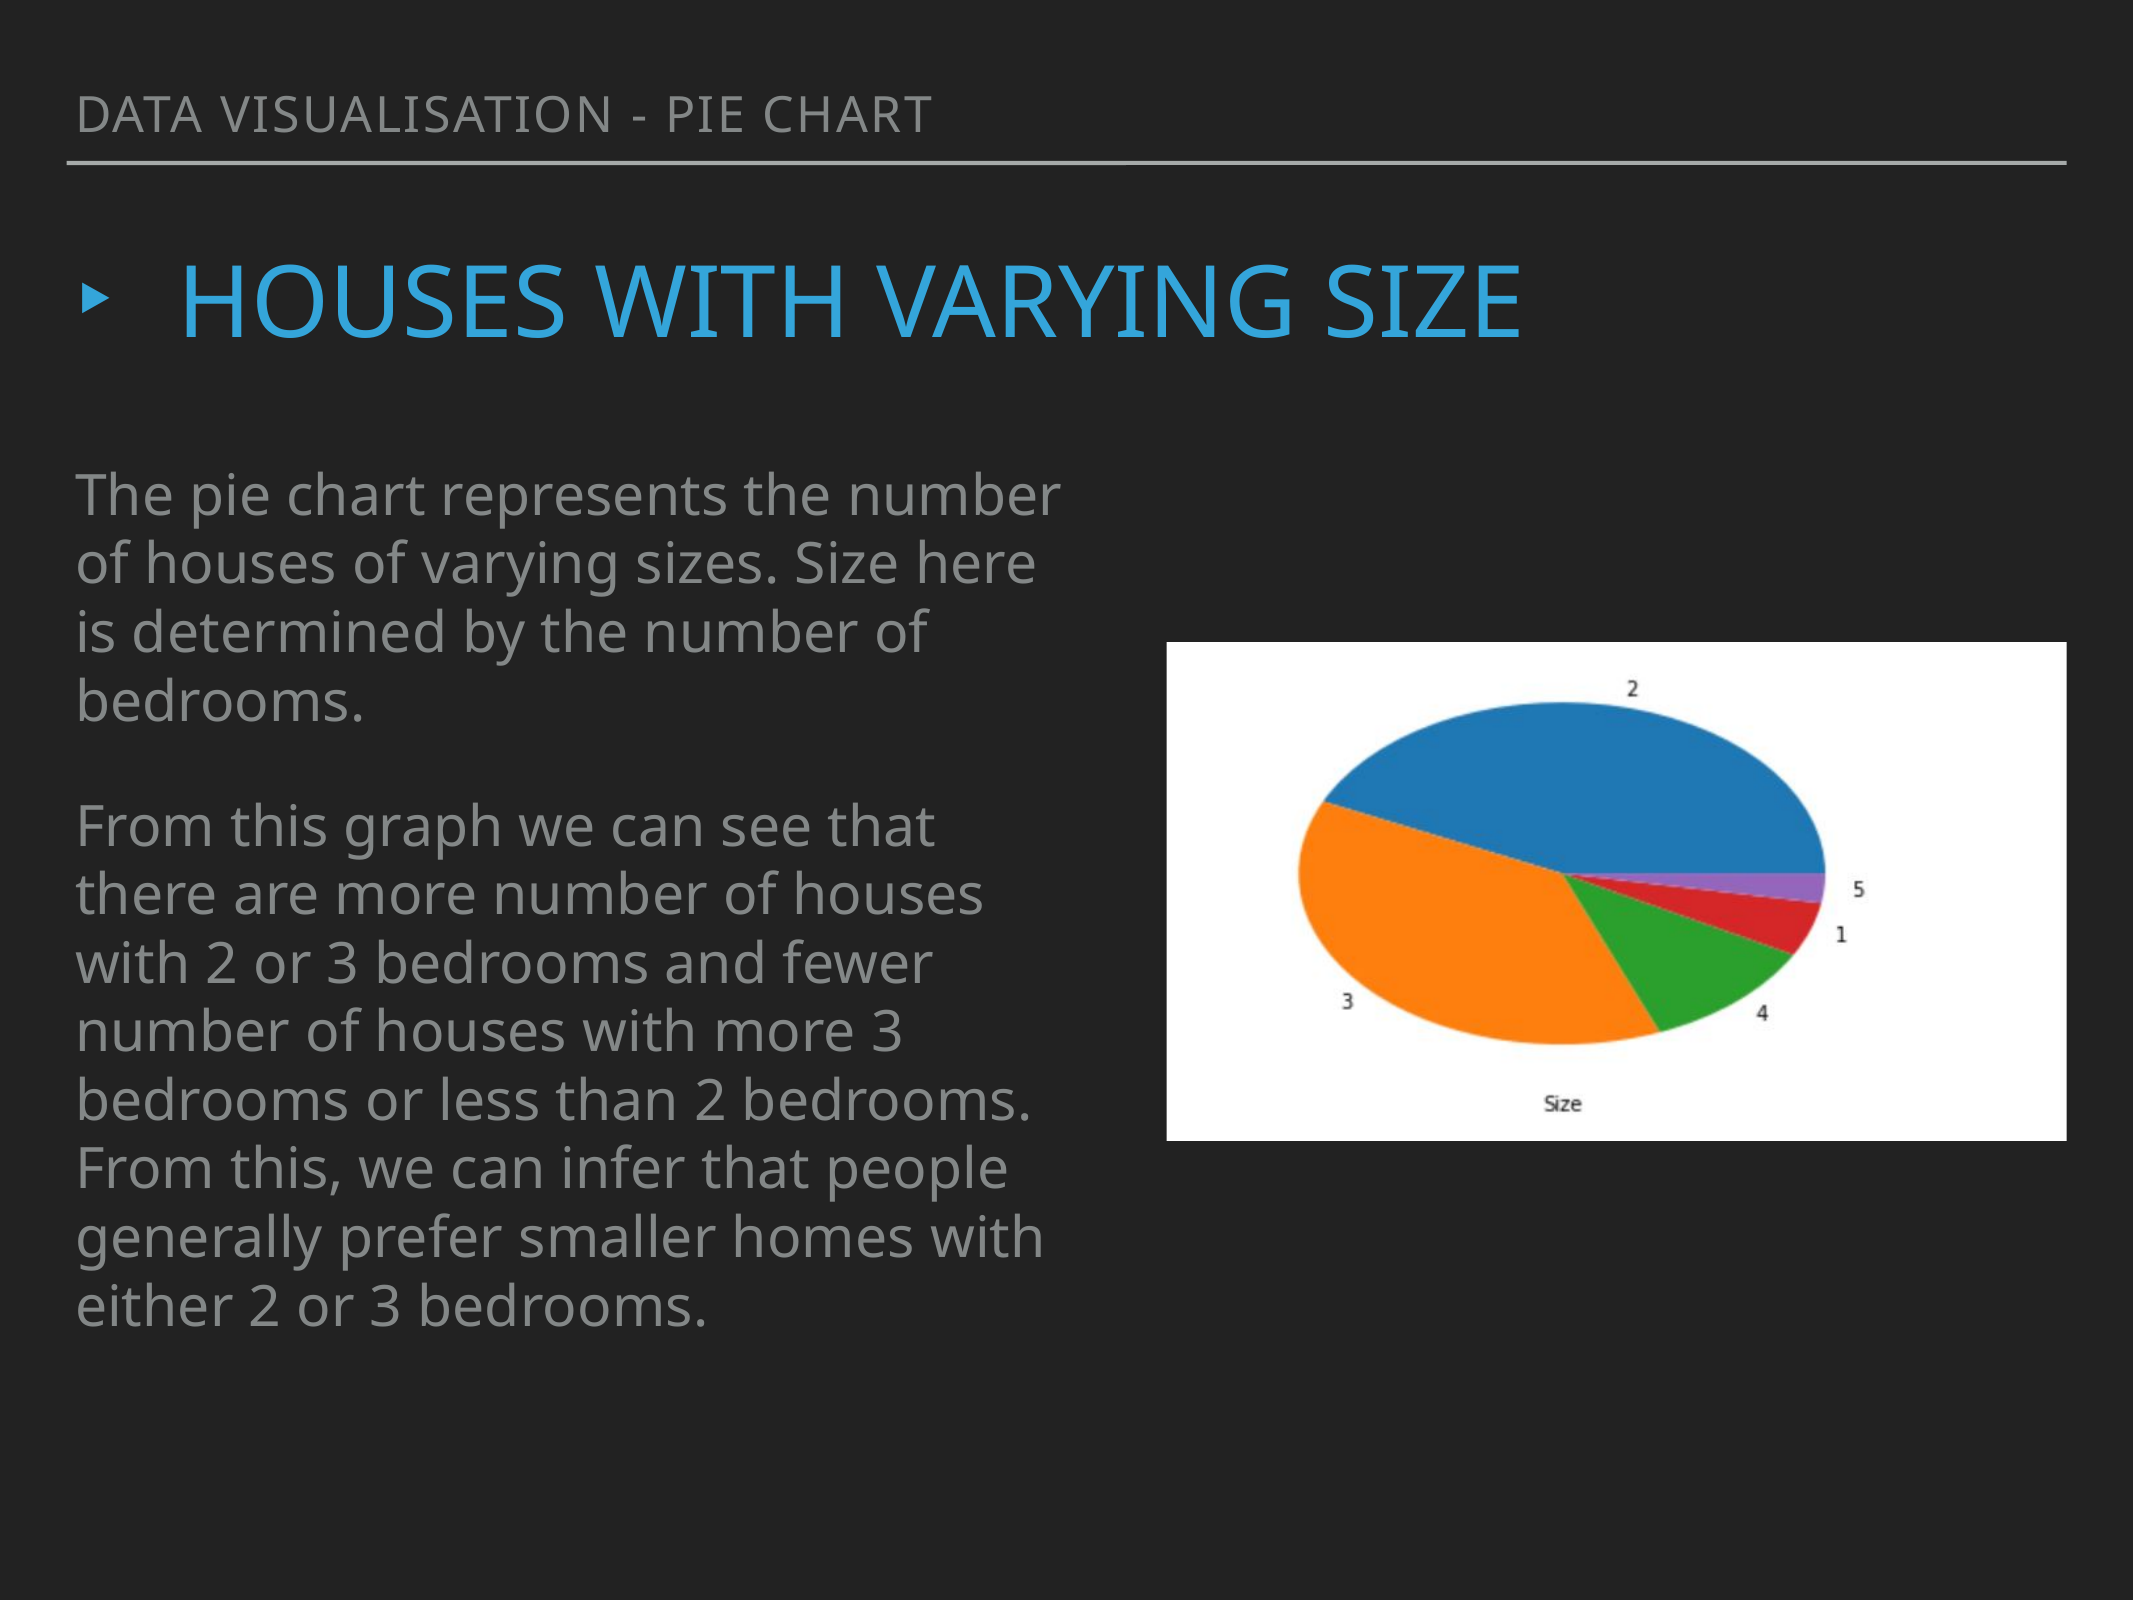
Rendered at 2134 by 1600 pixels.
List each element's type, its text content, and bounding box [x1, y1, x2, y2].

title houses with varying size [66, 251, 1647, 372]
list Data visualisation - pie chart [66, 74, 1901, 151]
list The pie chart represents the number of houses of varying sizes. Size here is determined by the number of bedrooms. From this graph we can see that there are more number of houses with 2 or 3 bedrooms and fewer number of houses with more 3 bedrooms or less than 2 bedrooms. From this, we can infer that people generally prefer smaller homes with either 2 or 3 bedrooms. [66, 449, 1101, 1453]
picture [1166, 642, 2067, 1141]
